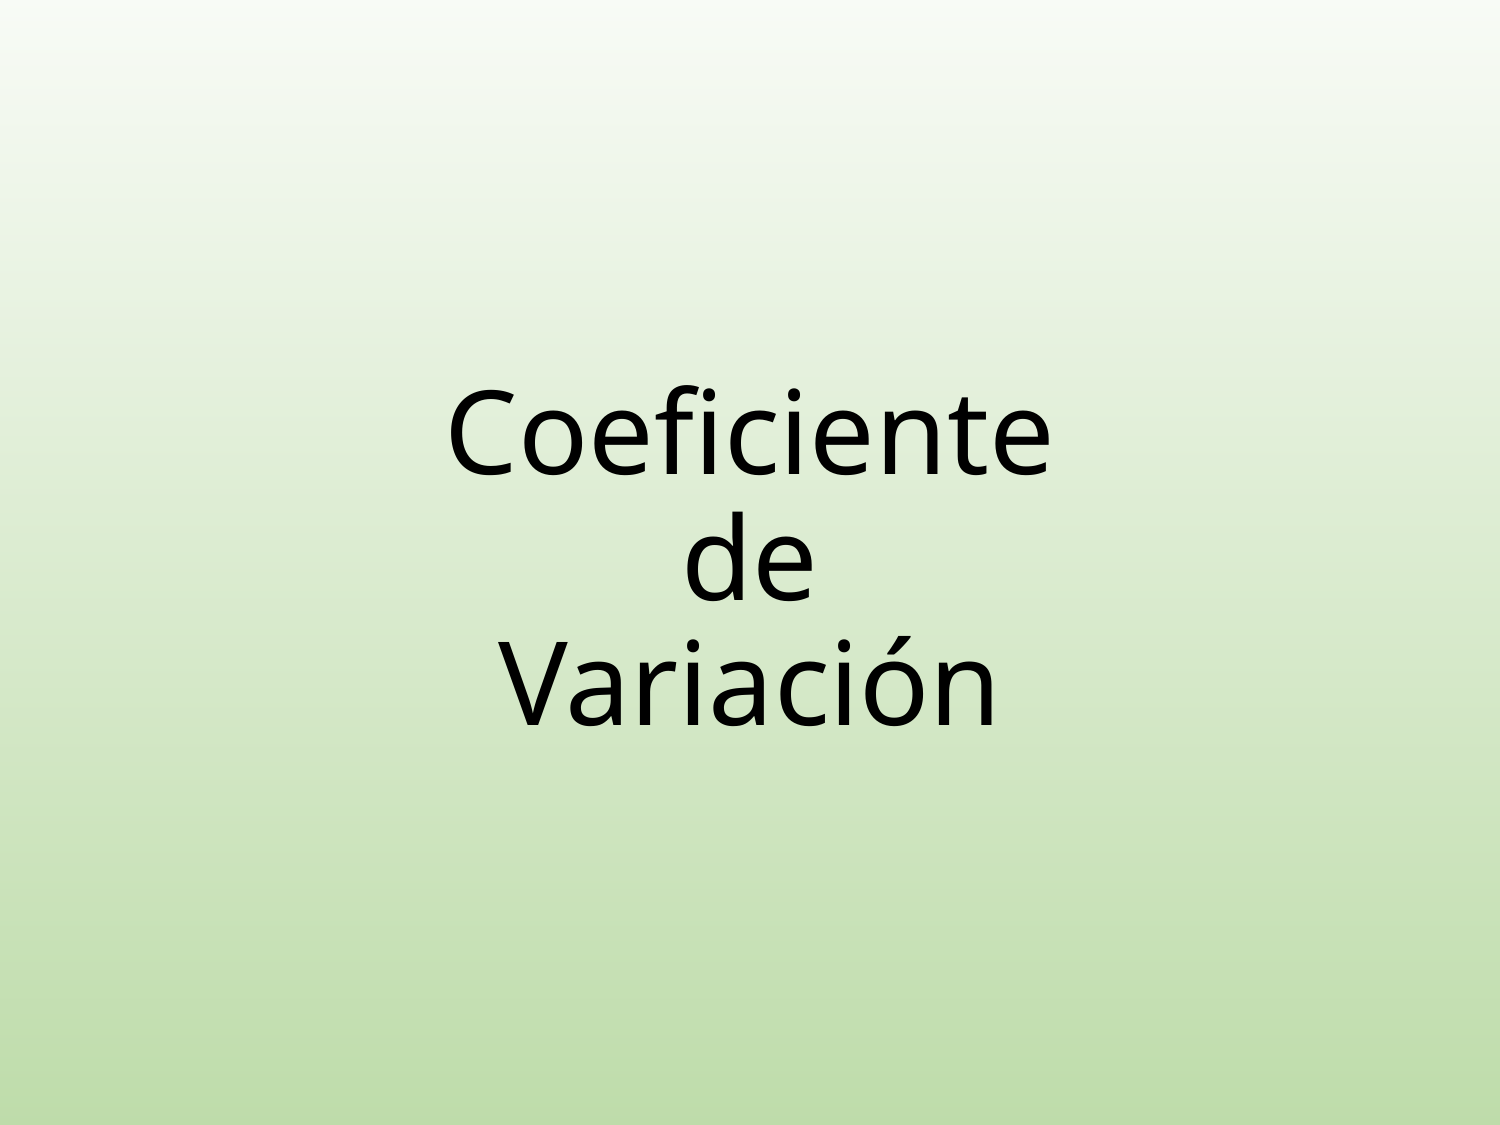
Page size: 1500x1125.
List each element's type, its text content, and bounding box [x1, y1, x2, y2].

title Coeficiente de Variación [112, 366, 1388, 759]
